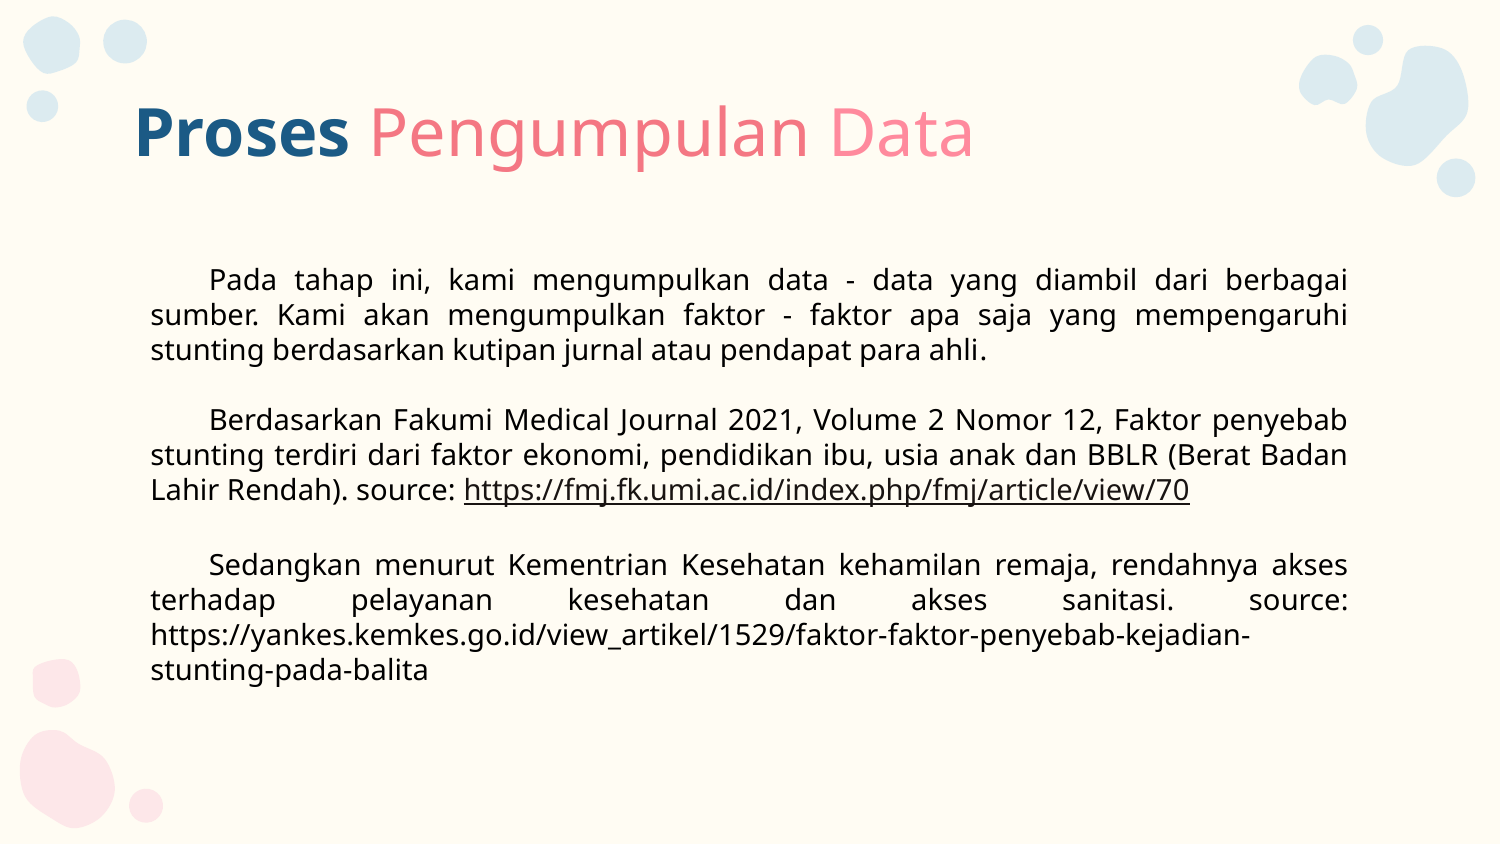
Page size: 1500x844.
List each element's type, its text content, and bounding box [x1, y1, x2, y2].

text_box Pada tahap ini, kami mengumpulkan data - data yang diambil dari berbagai sumber. Kami akan mengumpulkan faktor - faktor apa saja yang mempengaruhi stunting berdasarkan kutipan jurnal atau pendapat para ahli. Berdasarkan Fakumi Medical Journal 2021, Volume 2 Nomor 12, Faktor penyebab stunting terdiri dari faktor ekonomi, pendidikan ibu, usia anak dan BBLR (Berat Badan Lahir Rendah). source: https://fmj.fk.umi.ac.id/index.php/fmj/article/view/70 Sedangkan menurut Kementrian Kesehatan kehamilan remaja, rendahnya akses terhadap pelayanan kesehatan dan akses sanitasi. source: https://yankes.kemkes.go.id/view_artikel/1529/faktor-faktor-penyebab-kejadian-stunting-pada-balita [135, 254, 1365, 694]
title Proses Pengumpulan Data [118, 74, 1382, 169]
